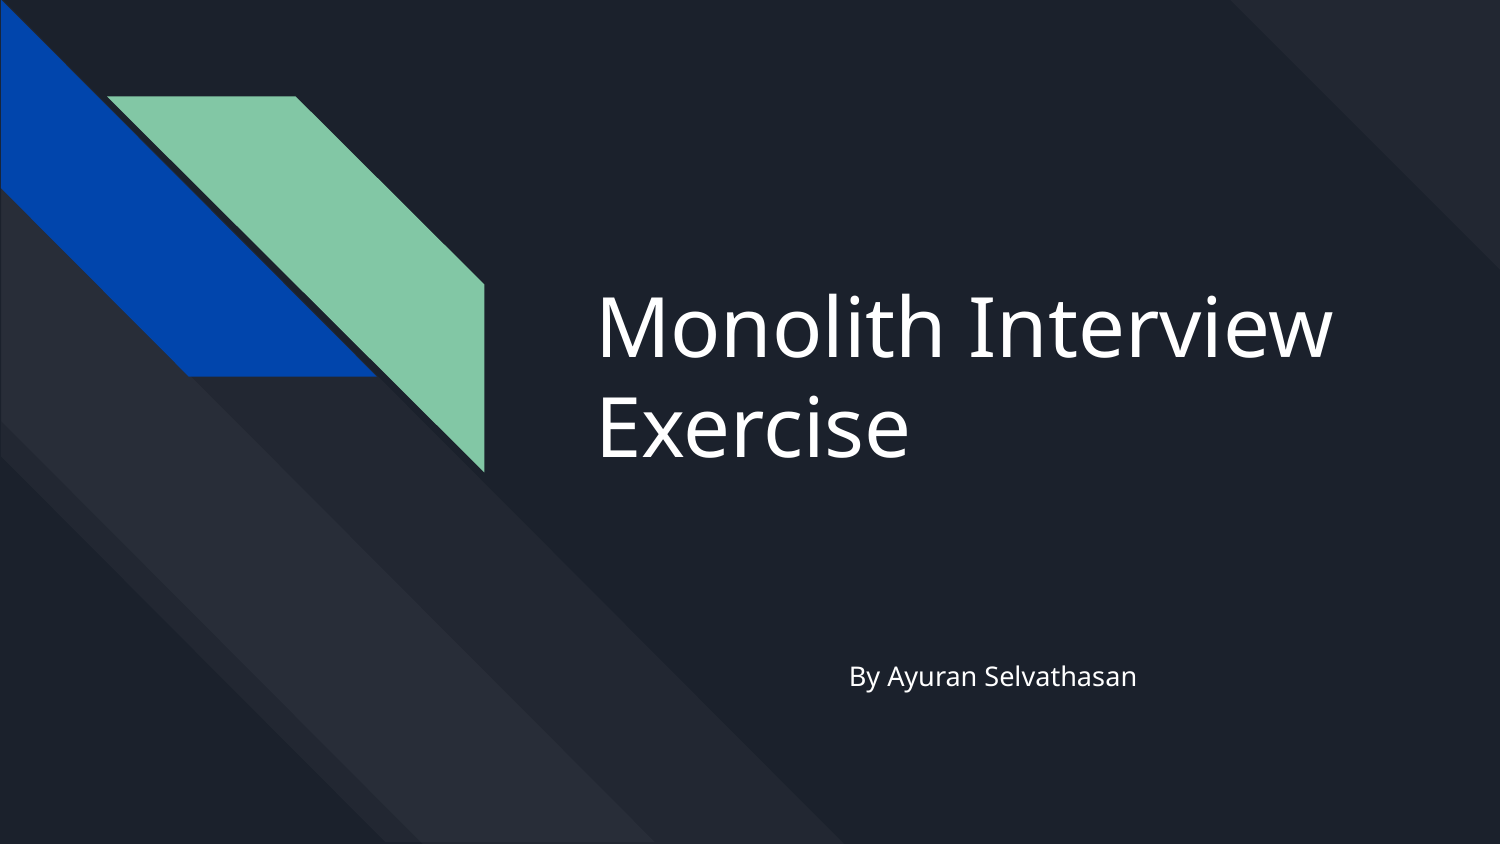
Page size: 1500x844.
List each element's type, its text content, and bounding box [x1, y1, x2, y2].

subtitle By Ayuran Selvathasan [833, 643, 1404, 727]
title Monolith Interview Exercise [580, 258, 1404, 518]
